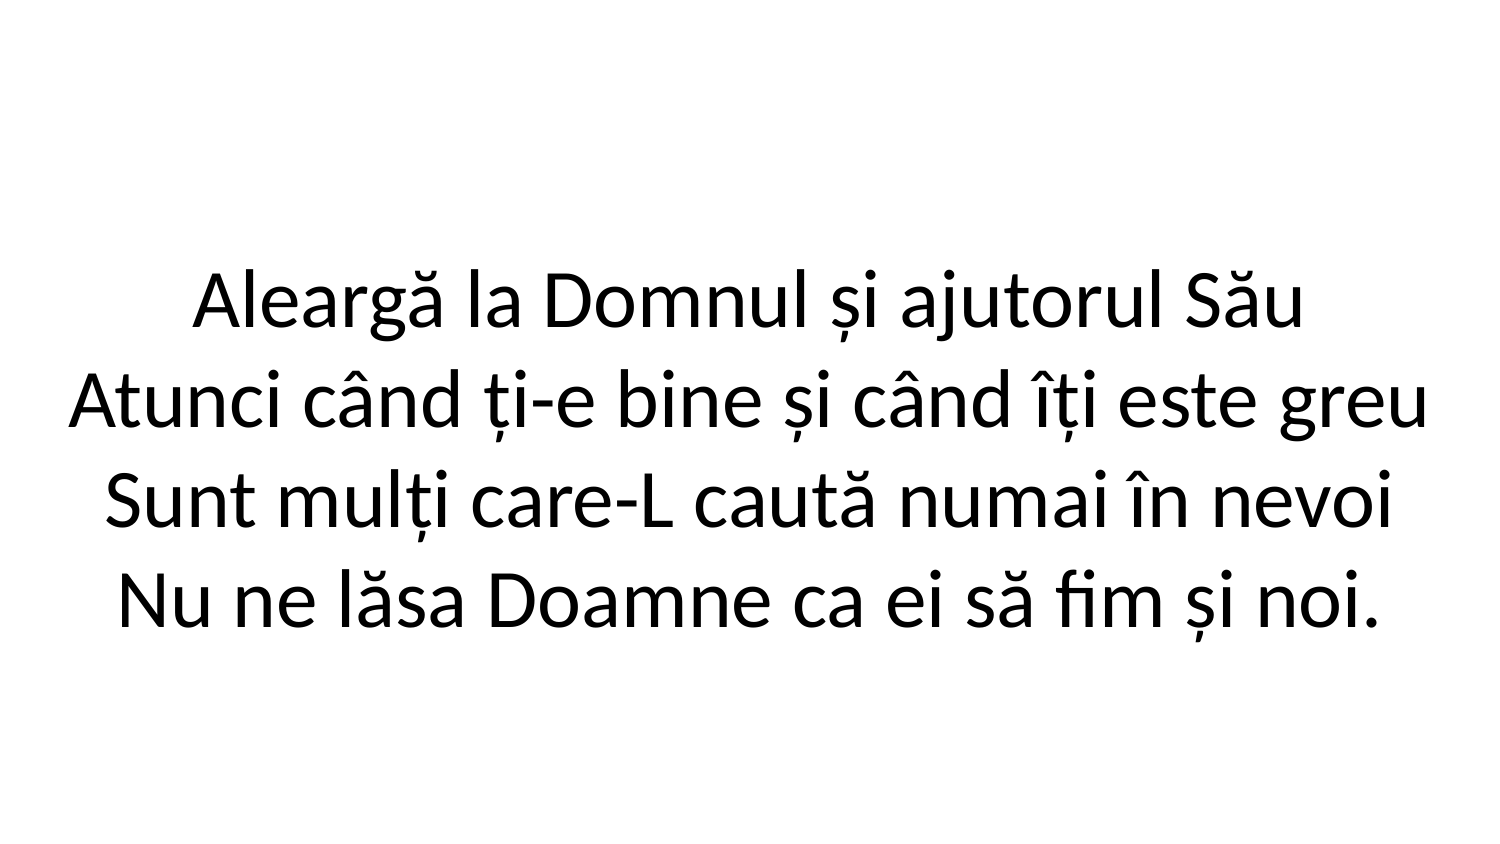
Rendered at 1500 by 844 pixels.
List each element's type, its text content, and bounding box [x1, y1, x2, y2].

text_box Aleargă la Domnul și ajutorul Său Atunci când ți-e bine și când îți este greu Sunt mulți care-L caută numai în nevoi Nu ne lăsa Doamne ca ei să fim și noi. [53, 192, 1447, 652]
